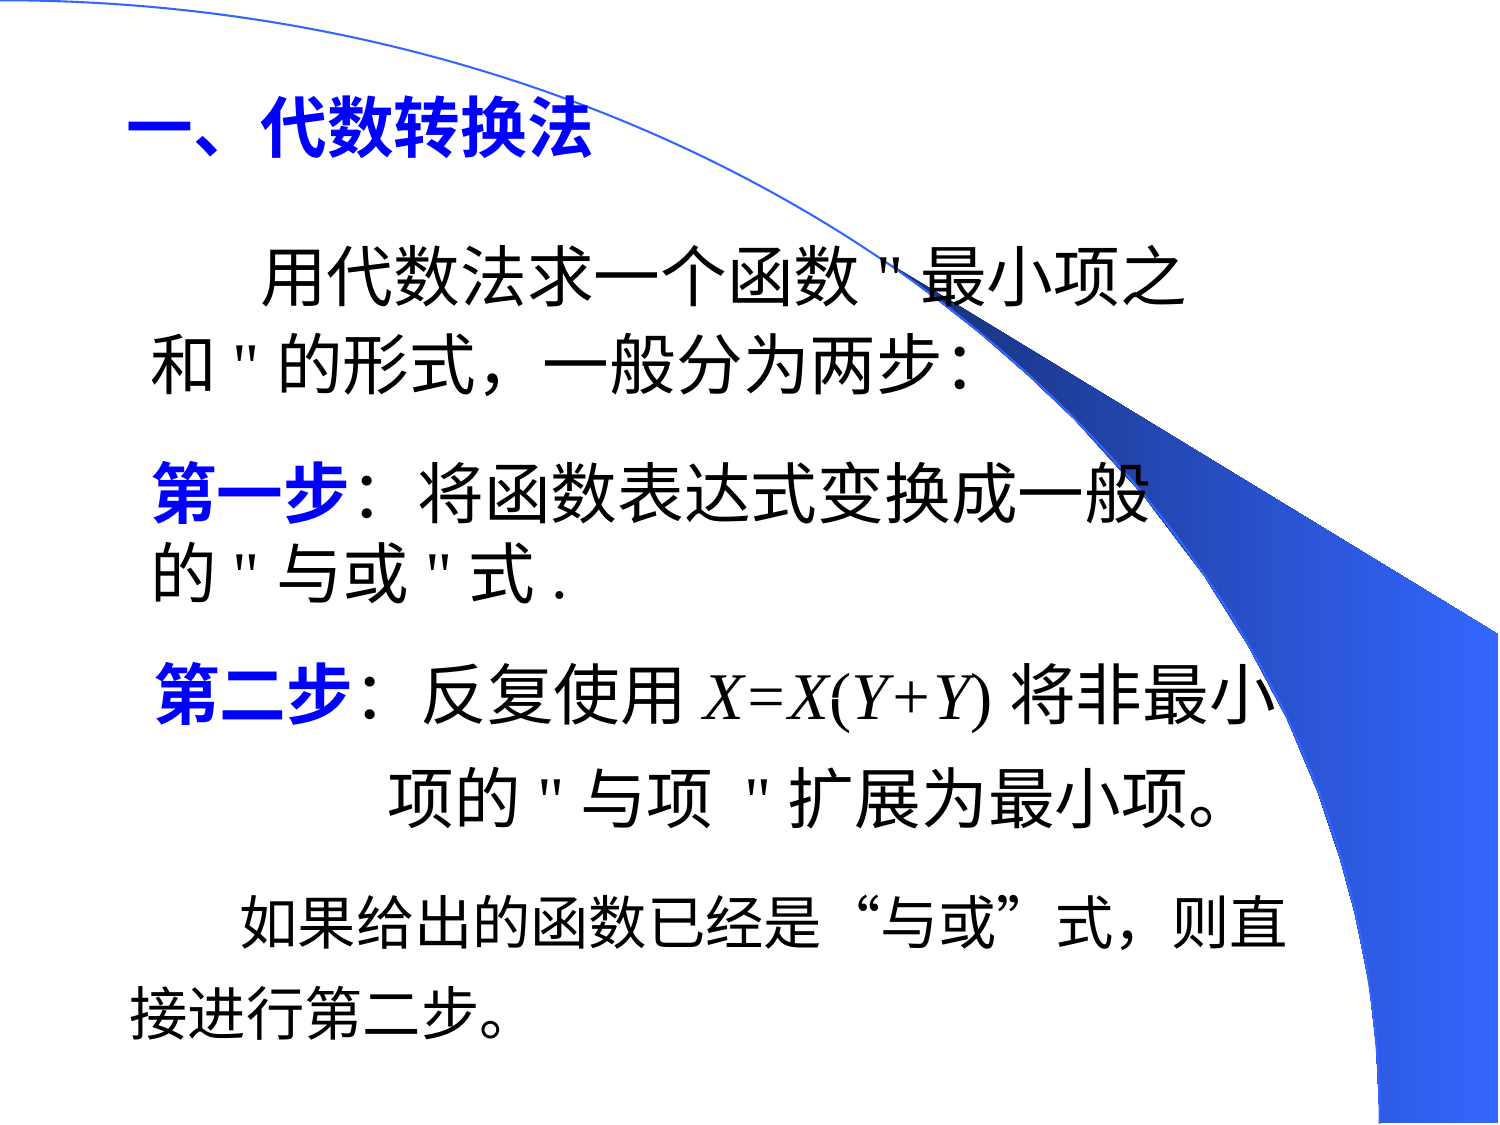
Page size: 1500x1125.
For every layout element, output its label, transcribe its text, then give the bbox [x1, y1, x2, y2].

text_box 如果给出的函数已经是“与或”式，则直接进行第二步。 [114, 857, 1354, 1055]
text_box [138, 621, 1334, 847]
text_box 一、代数转换法 [112, 78, 634, 173]
text_box 用代数法求一个函数"最小项之和"的形式，一般分为两步： [135, 219, 1299, 411]
text_box 第一步：将函数表达式变换成一般的"与或"式. [135, 444, 1354, 619]
